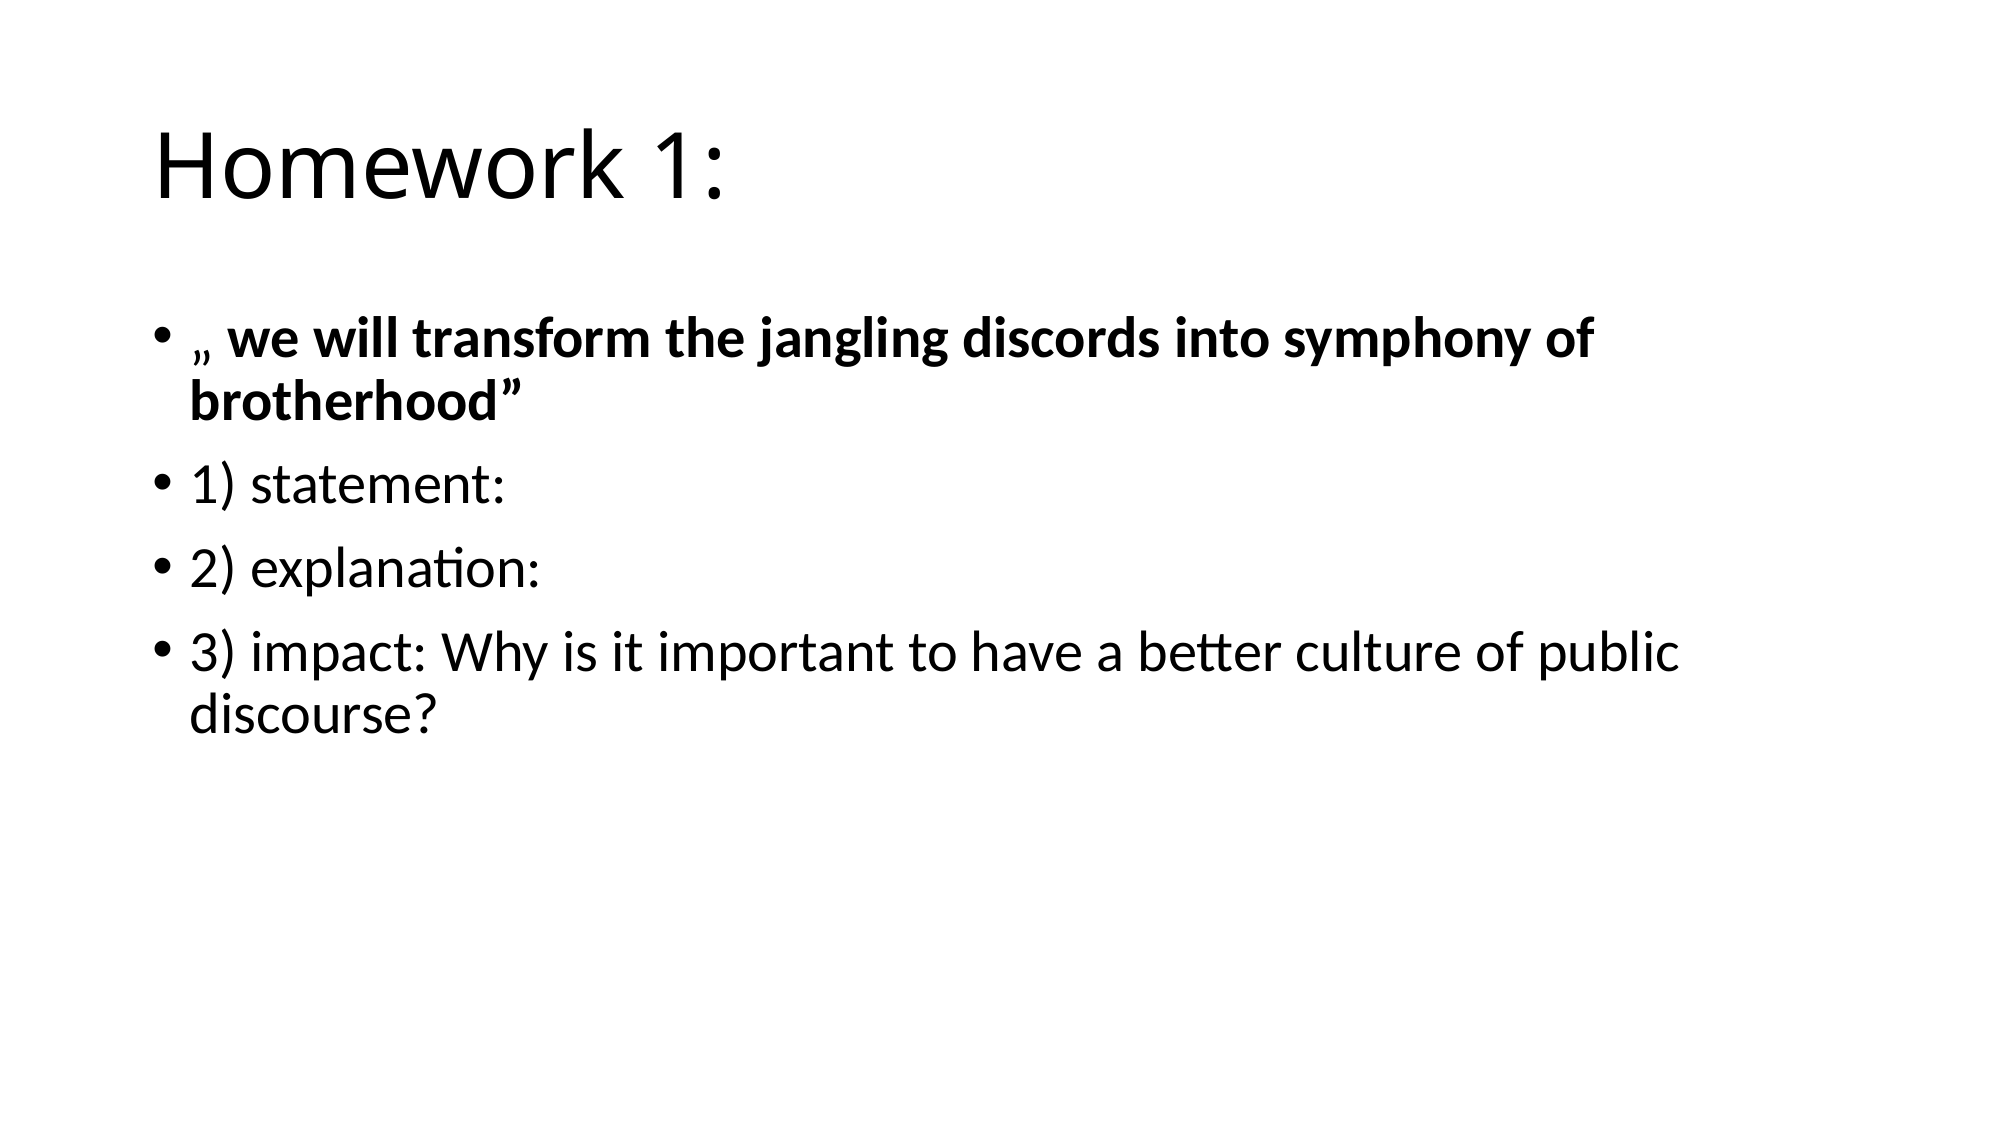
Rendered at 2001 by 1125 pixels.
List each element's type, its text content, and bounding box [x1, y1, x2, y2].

list „ we will transform the jangling discords into symphony of brotherhood” 1) statement: 2) explanation: 3) impact: Why is it important to have a better culture of public discourse? [137, 299, 1863, 1014]
title Homework 1: [137, 59, 1863, 278]
